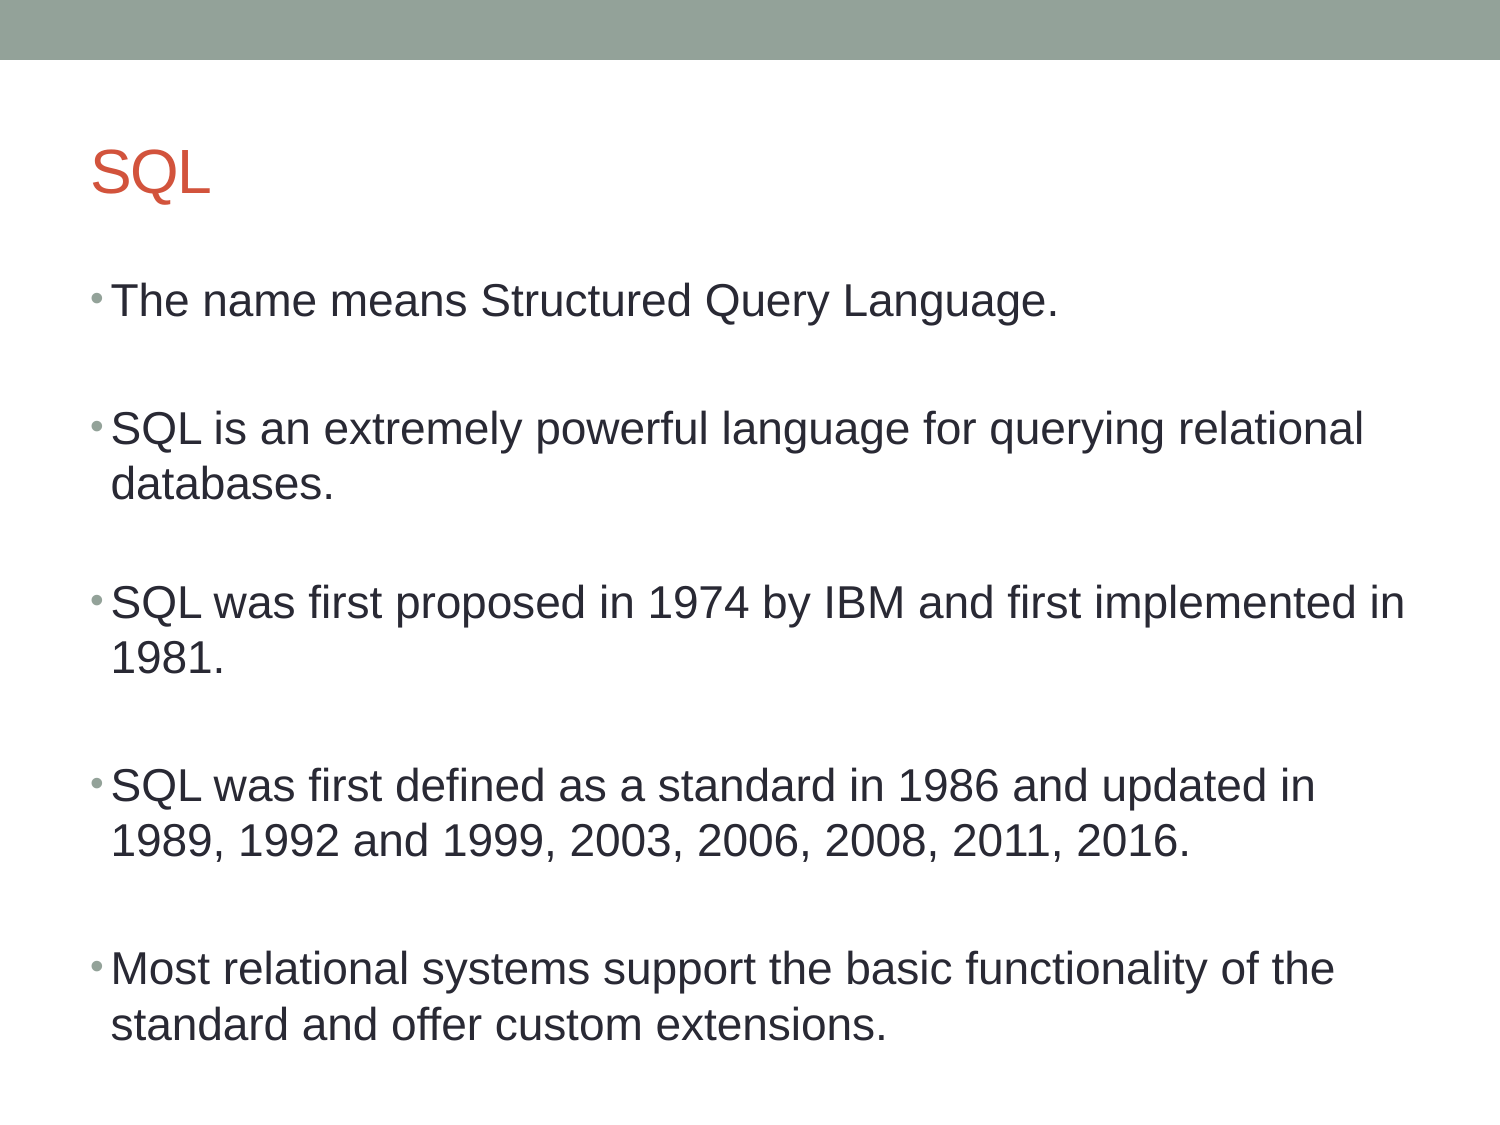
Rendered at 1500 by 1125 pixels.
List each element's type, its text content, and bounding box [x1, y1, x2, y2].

title SQL [75, 87, 1425, 250]
list The name means Structured Query Language. SQL is an extremely powerful language for querying relational databases. SQL was first proposed in 1974 by IBM and first implemented in 1981. SQL was first defined as a standard in 1986 and updated in 1989, 1992 and 1999, 2003, 2006, 2008, 2011, 2016. Most relational systems support the basic functionality of the standard and offer custom extensions. [75, 262, 1425, 1063]
